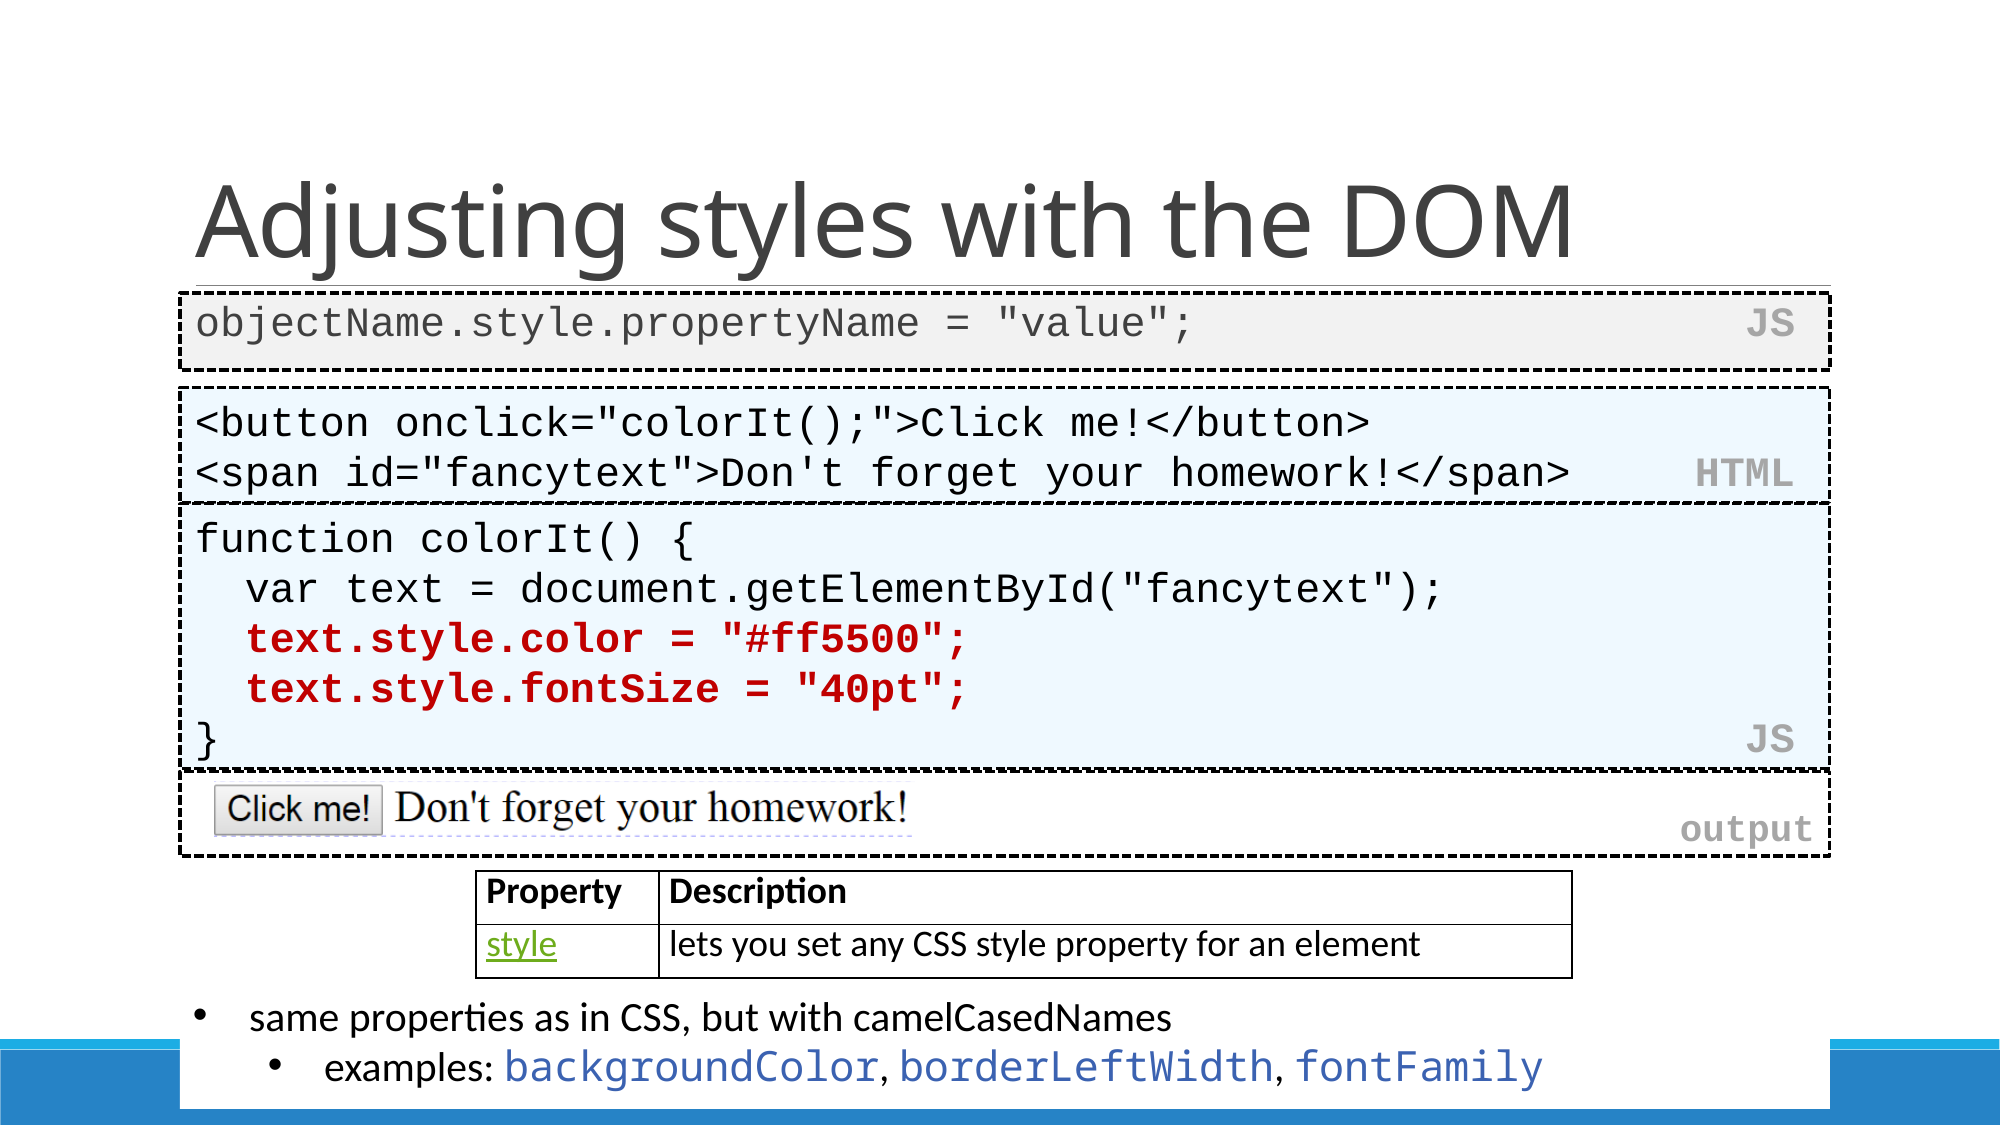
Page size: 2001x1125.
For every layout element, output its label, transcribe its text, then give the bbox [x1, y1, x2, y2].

table_header Property [477, 872, 658, 924]
table_cell lets you set any CSS style property for an element [660, 925, 1571, 977]
text_box same properties as in CSS, but with camelCasedNames examples: backgroundColor, borderLeftWidth, fontFamily [179, 989, 1830, 1109]
table_header Description [660, 872, 1571, 924]
table_cell style [477, 925, 658, 977]
title Adjusting styles with the DOM [180, 47, 1830, 285]
list objectName.style.propertyName = "value"; JS [180, 292, 1830, 371]
text_box output [179, 771, 1830, 856]
text_box <button onclick="colorIt();">Click me!</button> <span id="fancytext">Don't forget your homework!</span> HTML [179, 387, 1830, 503]
picture [214, 781, 916, 838]
text_box function colorIt() { var text = document.getElementById("fancytext"); text.style.color = "#ff5500"; text.style.fontSize = "40pt"; } JS [179, 503, 1830, 769]
